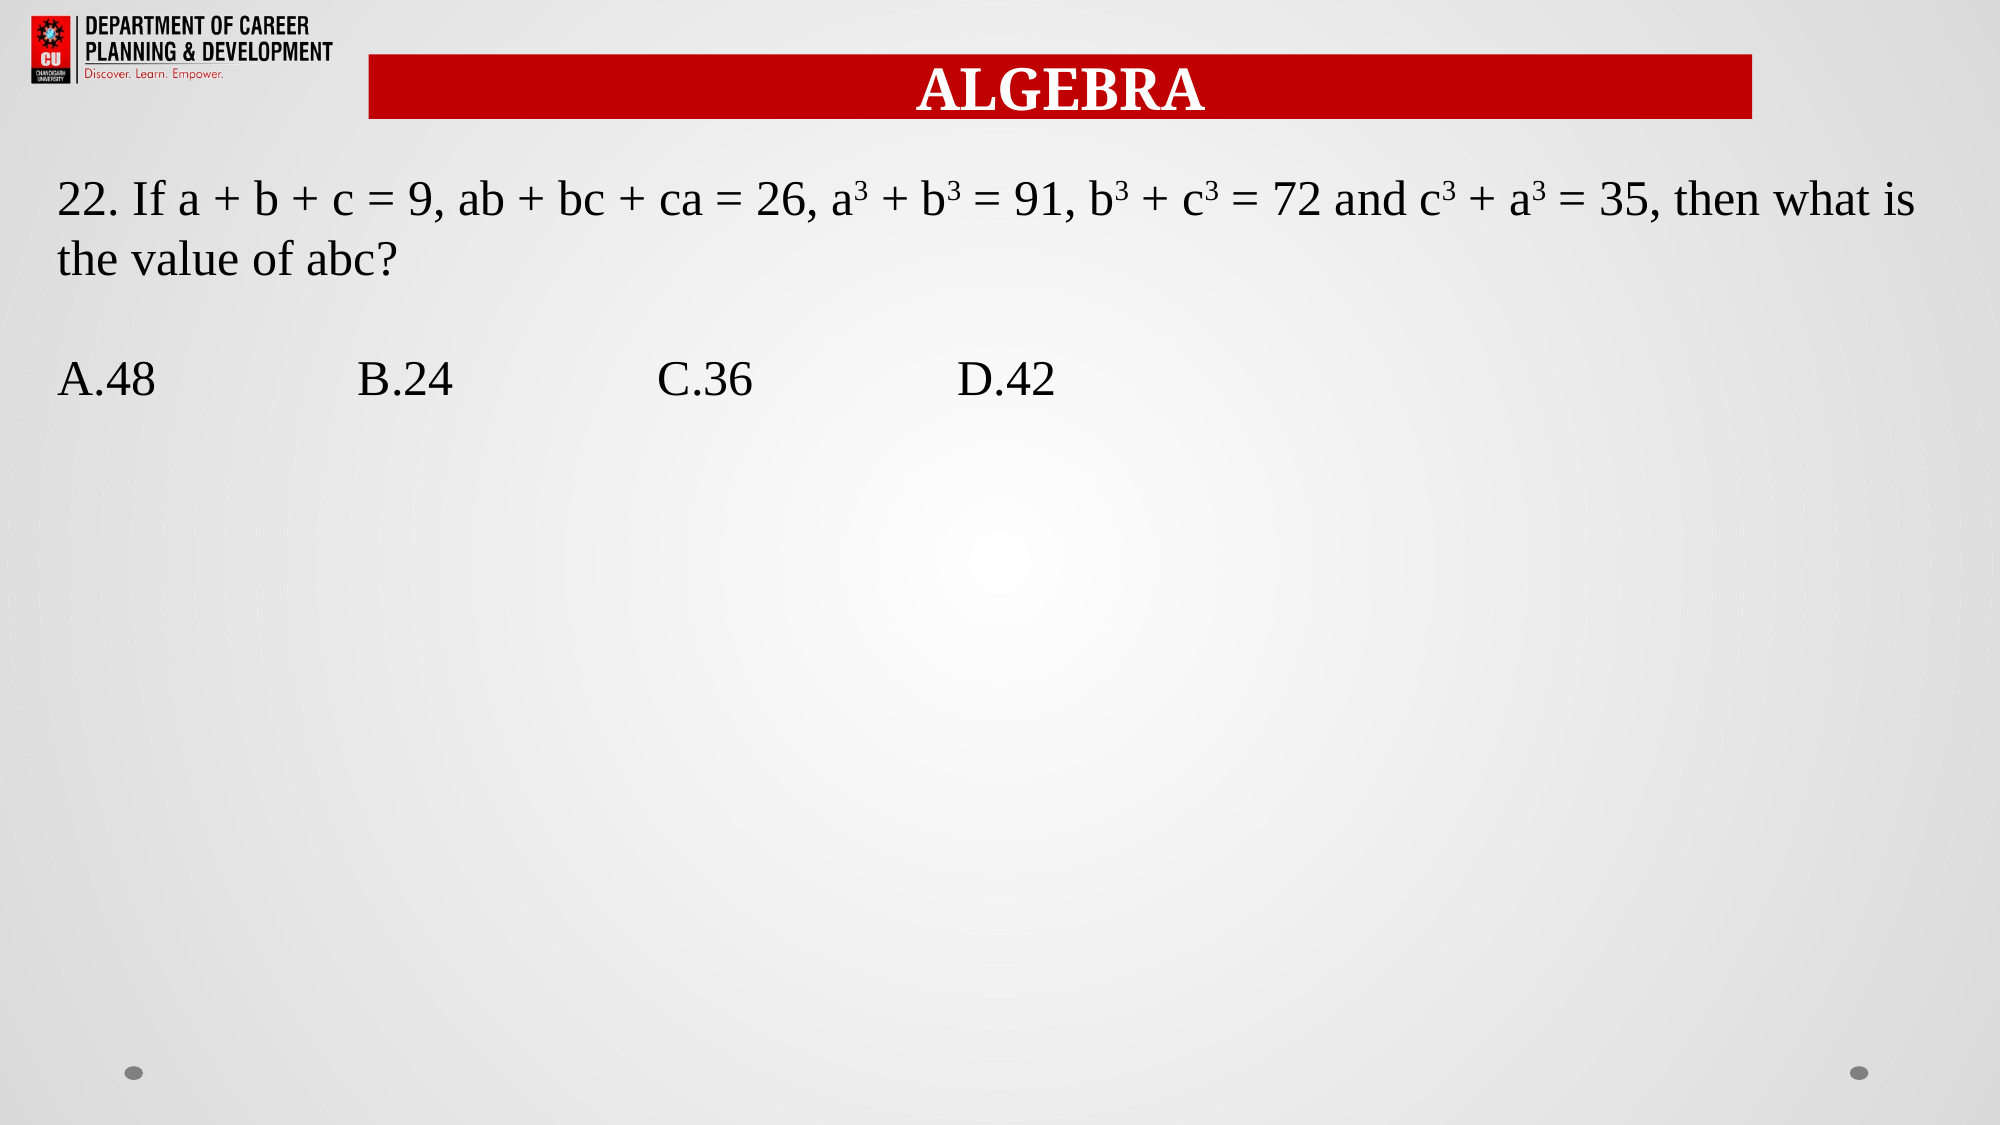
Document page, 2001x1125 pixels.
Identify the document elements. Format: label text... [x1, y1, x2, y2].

text_box ALGEBRA [366, 52, 1754, 121]
picture [23, 0, 349, 100]
text_box 22. If a + b + c = 9, ab + bc + ca = 26, a3 + b3 = 91, b3 + c3 = 72 and c3 + a3 = 35, then what is the value of abc? A.48 B.24 C.36 D.42 [43, 158, 1965, 414]
